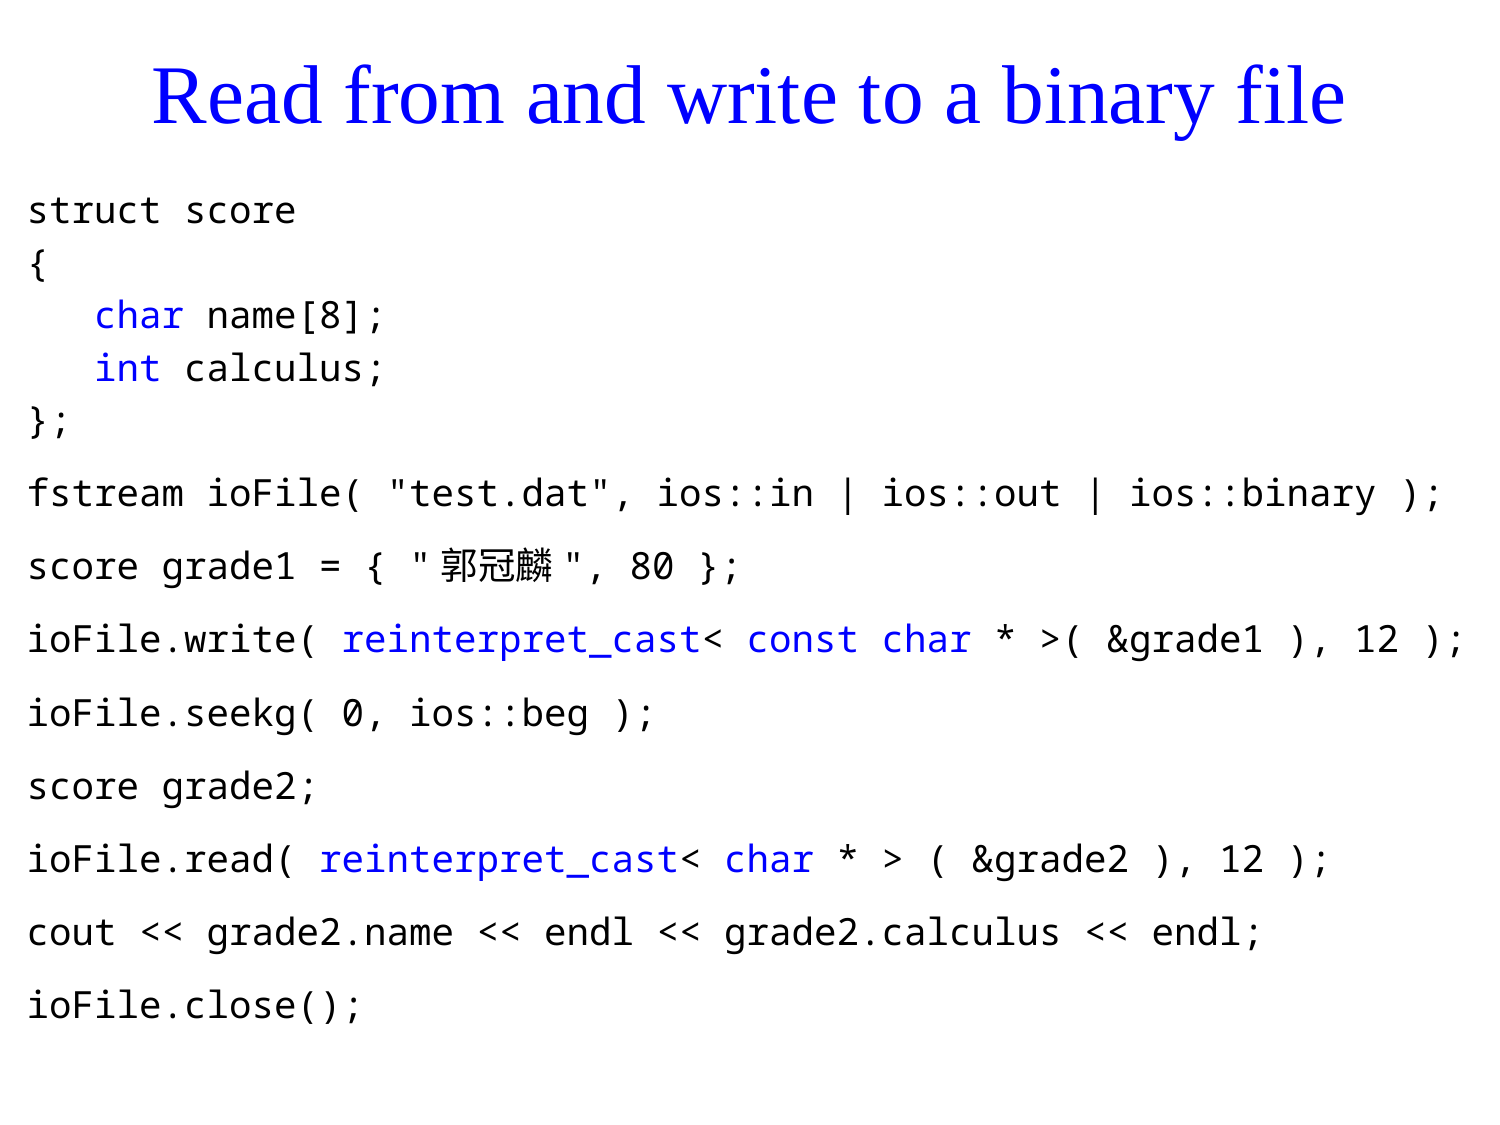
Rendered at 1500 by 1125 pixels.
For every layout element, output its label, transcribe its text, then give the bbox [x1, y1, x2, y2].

list struct score { char name[8]; int calculus; }; fstream ioFile( "test.dat", ios::in | ios::out | ios::binary ); score grade1 = { "郭冠麟", 80 }; ioFile.write( reinterpret_cast< const char * >( &grade1 ), 12 ); ioFile.seekg( 0, ios::beg ); score grade2; ioFile.read( reinterpret_cast< char * > ( &grade2 ), 12 ); cout << grade2.name << endl << grade2.calculus << endl; ioFile.close(); [11, 178, 1489, 1095]
title Read from and write to a binary file [40, 30, 1459, 150]
